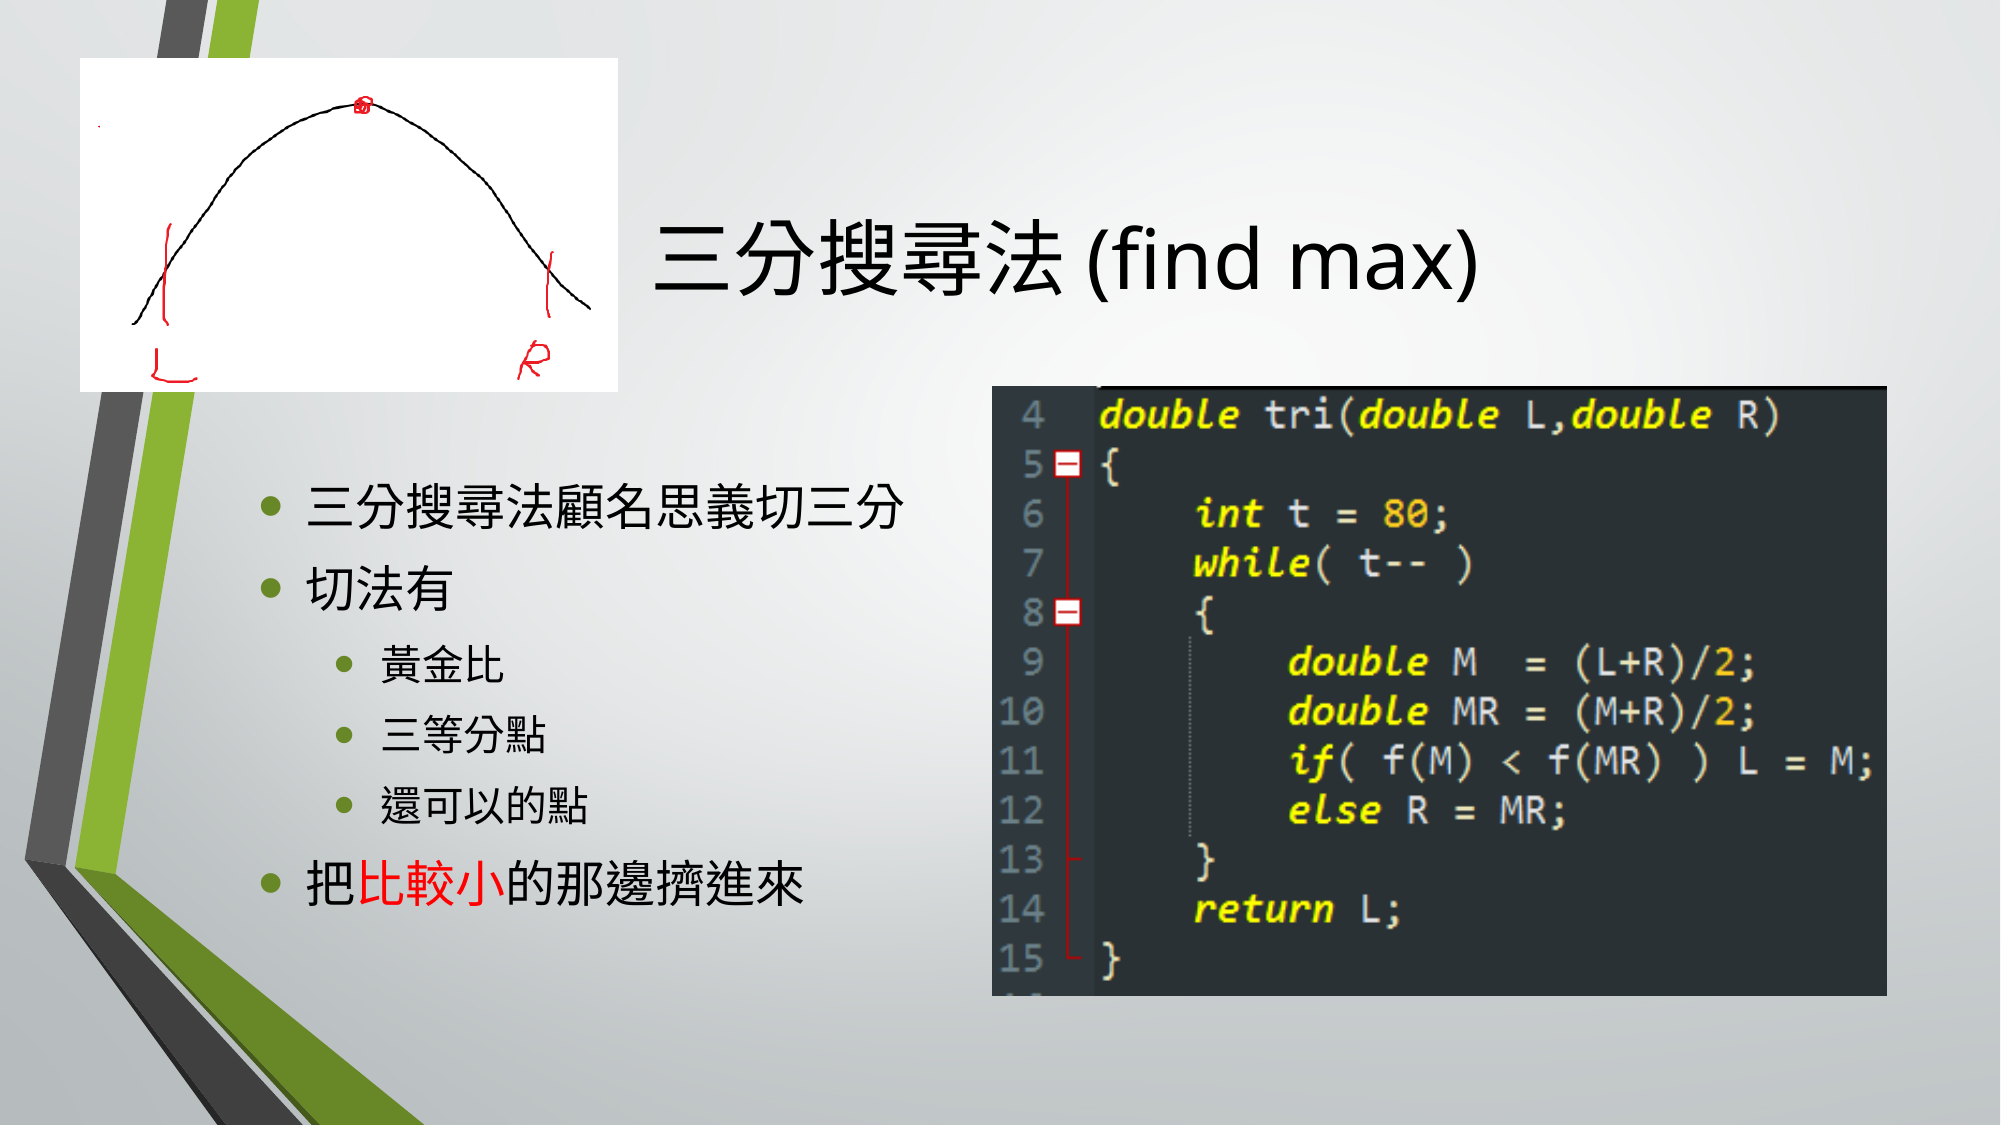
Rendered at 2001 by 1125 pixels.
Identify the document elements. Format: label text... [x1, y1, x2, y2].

list 三分搜尋法顧名思義切三分 切法有 黃金比 三等分點 還可以的點 把比較小的那邊擠進來 [243, 437, 991, 950]
picture [991, 386, 1888, 997]
title 三分搜尋法(find max) [243, 112, 1887, 400]
picture [79, 58, 619, 392]
